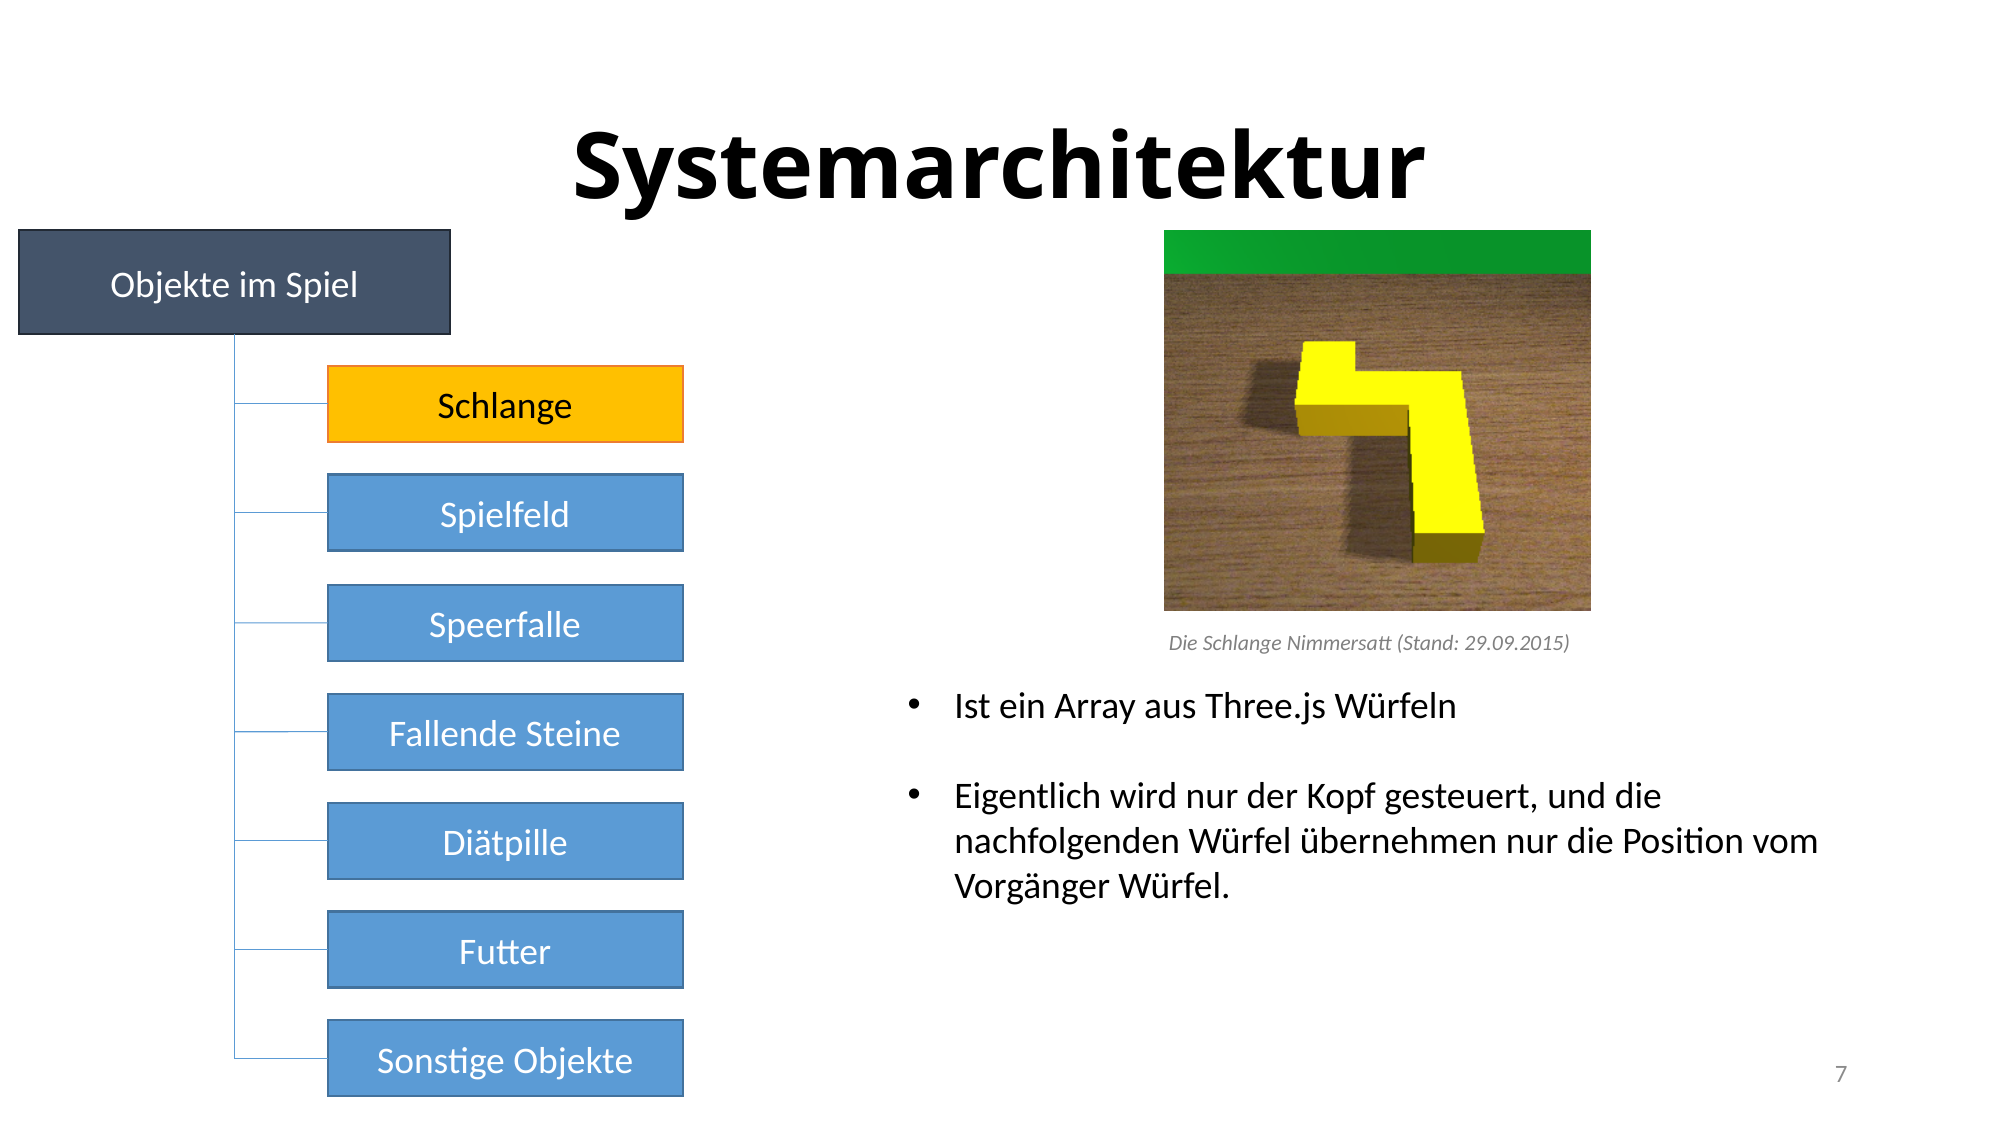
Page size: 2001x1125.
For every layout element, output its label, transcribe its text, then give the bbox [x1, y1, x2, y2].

text_box Futter [327, 910, 684, 989]
text_box Schlange [327, 365, 684, 443]
text_box Diätpille [327, 802, 684, 880]
text_box Ist ein Array aus Three.js Würfeln Eigentlich wird nur der Kopf gesteuert, und die nachfolgenden Würfel übernehmen nur die Position vom Vorgänger Würfel. [892, 673, 1888, 914]
title Systemarchitektur [137, 59, 1863, 278]
text_box Sonstige Objekte [327, 1019, 684, 1097]
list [1164, 230, 1591, 611]
slide_number 7 [1412, 1042, 1863, 1103]
text_box Objekte im Spiel [18, 229, 451, 335]
text_box Spielfeld [327, 473, 684, 552]
text_box Die Schlange Nimmersatt (Stand: 29.09.2015) [1154, 621, 1602, 663]
text_box Speerfalle [327, 584, 684, 662]
text_box Fallende Steine [327, 693, 684, 771]
